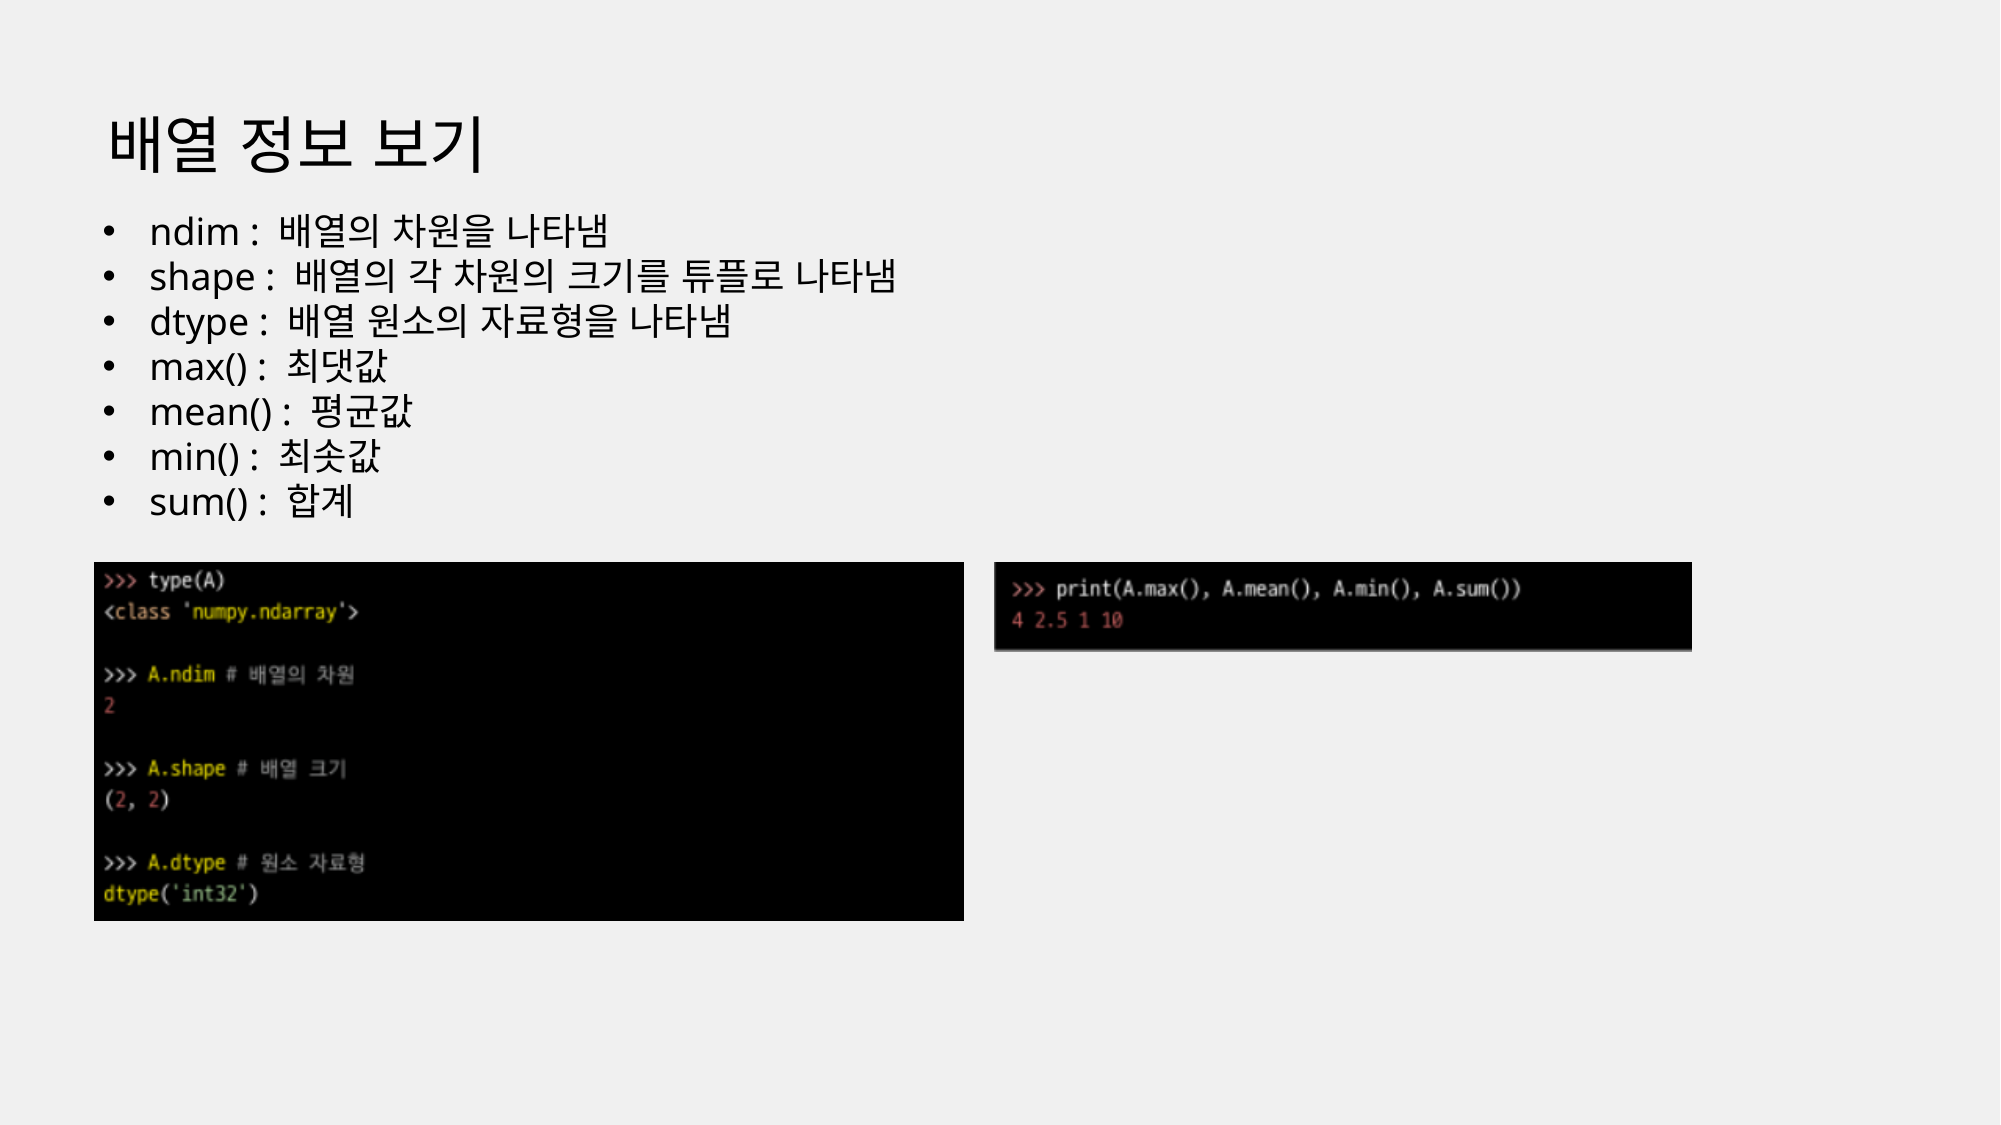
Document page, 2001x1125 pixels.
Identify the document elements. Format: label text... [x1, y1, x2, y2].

text_box ndim : 배열의 차원을 나타냄 shape : 배열의 각 차원의 크기를 튜플로 나타냄 dtype : 배열 원소의 자료형을 나타냄 max() : 최댓값 mean() : 평균값 min() : 최솟값 sum() : 합계 [87, 200, 914, 531]
picture [994, 562, 1692, 652]
text_box 배열 정보 보기 [92, 98, 503, 189]
picture [94, 562, 964, 921]
